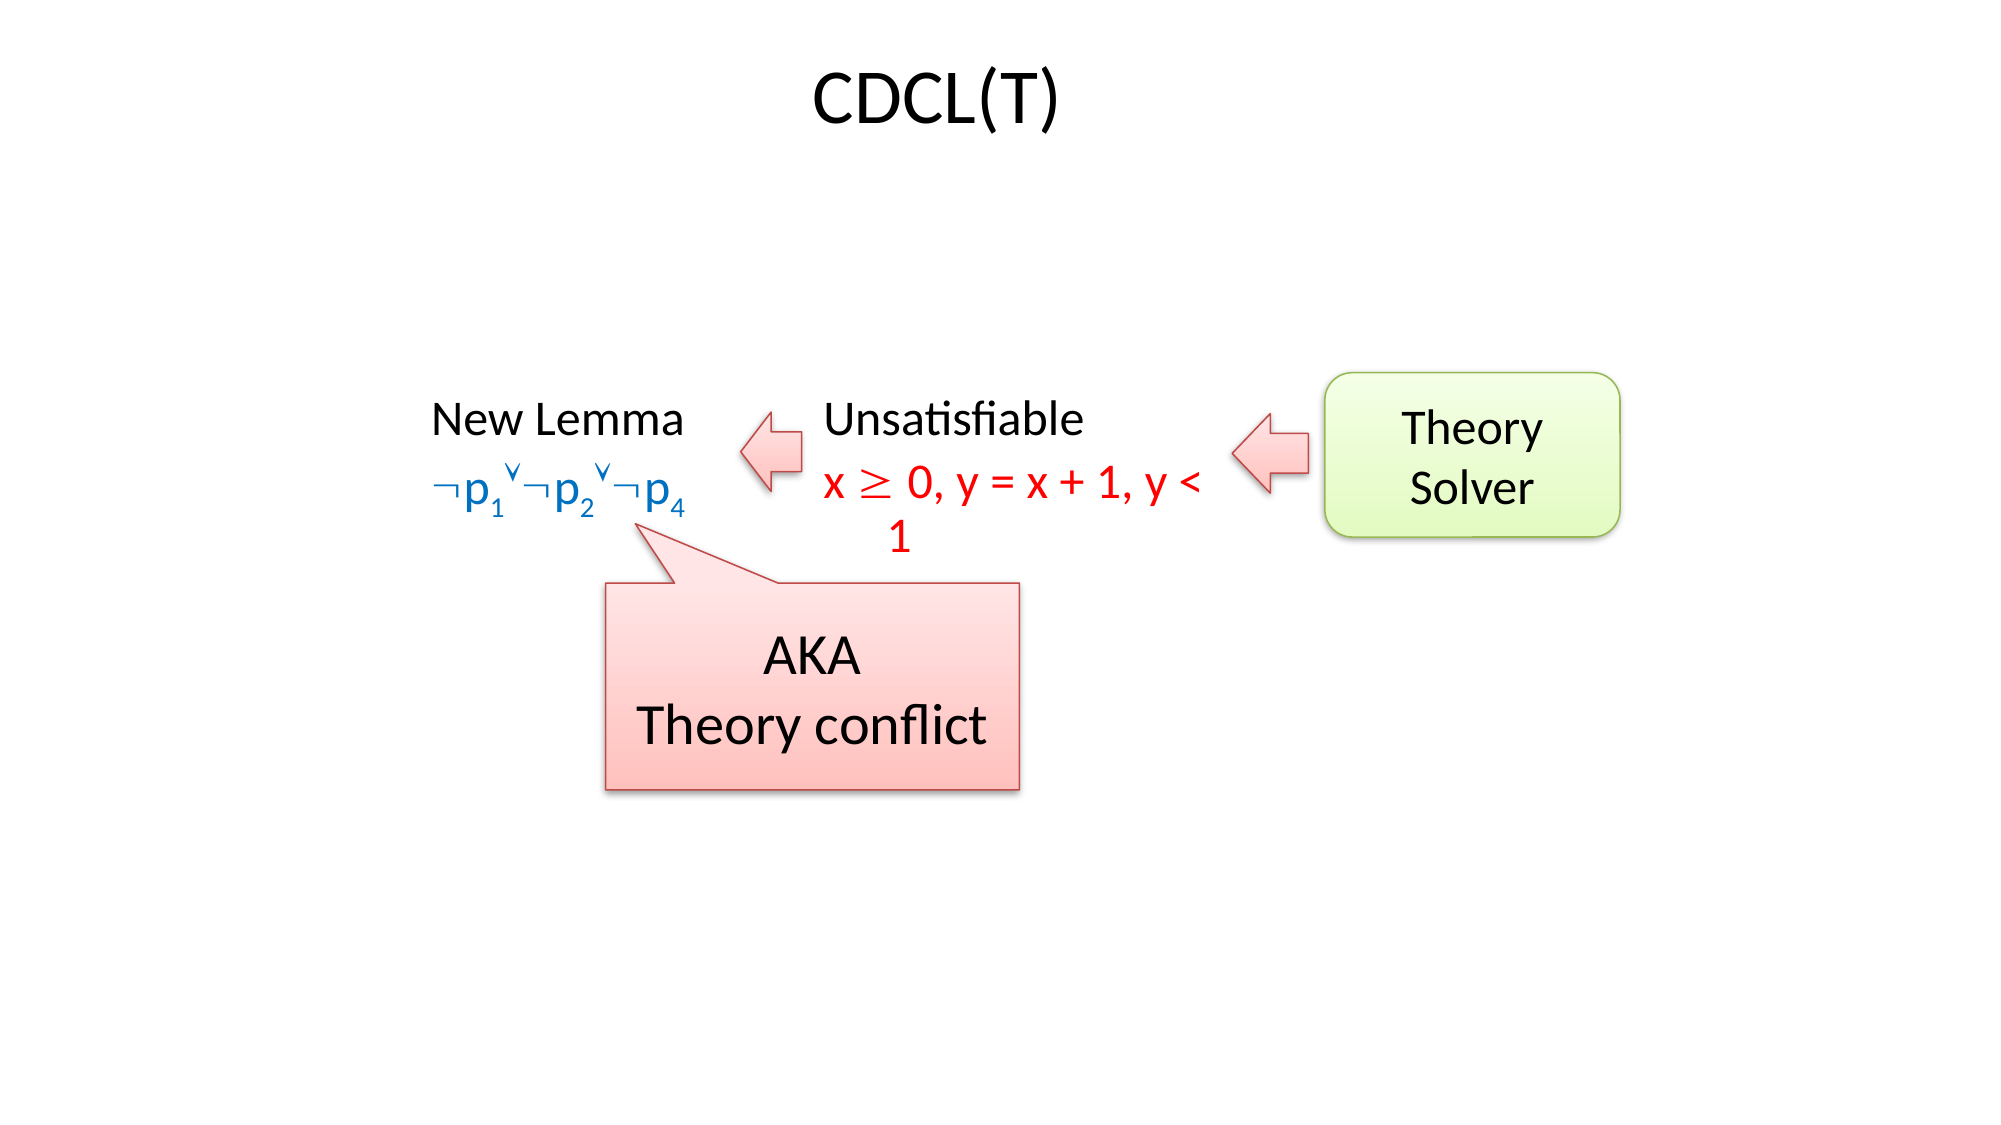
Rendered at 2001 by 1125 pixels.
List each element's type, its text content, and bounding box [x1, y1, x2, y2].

text_box Unsatisfiable x  0, y = x + 1, y < 1 [841, 391, 1234, 564]
text_box New Lemma p1p2p4 [431, 391, 841, 646]
title CDCL(T) [249, 37, 1625, 147]
text_box Theory Solver [1324, 371, 1621, 538]
text_box AKA Theory conflict [604, 522, 1021, 791]
text_box [1234, 412, 1310, 494]
